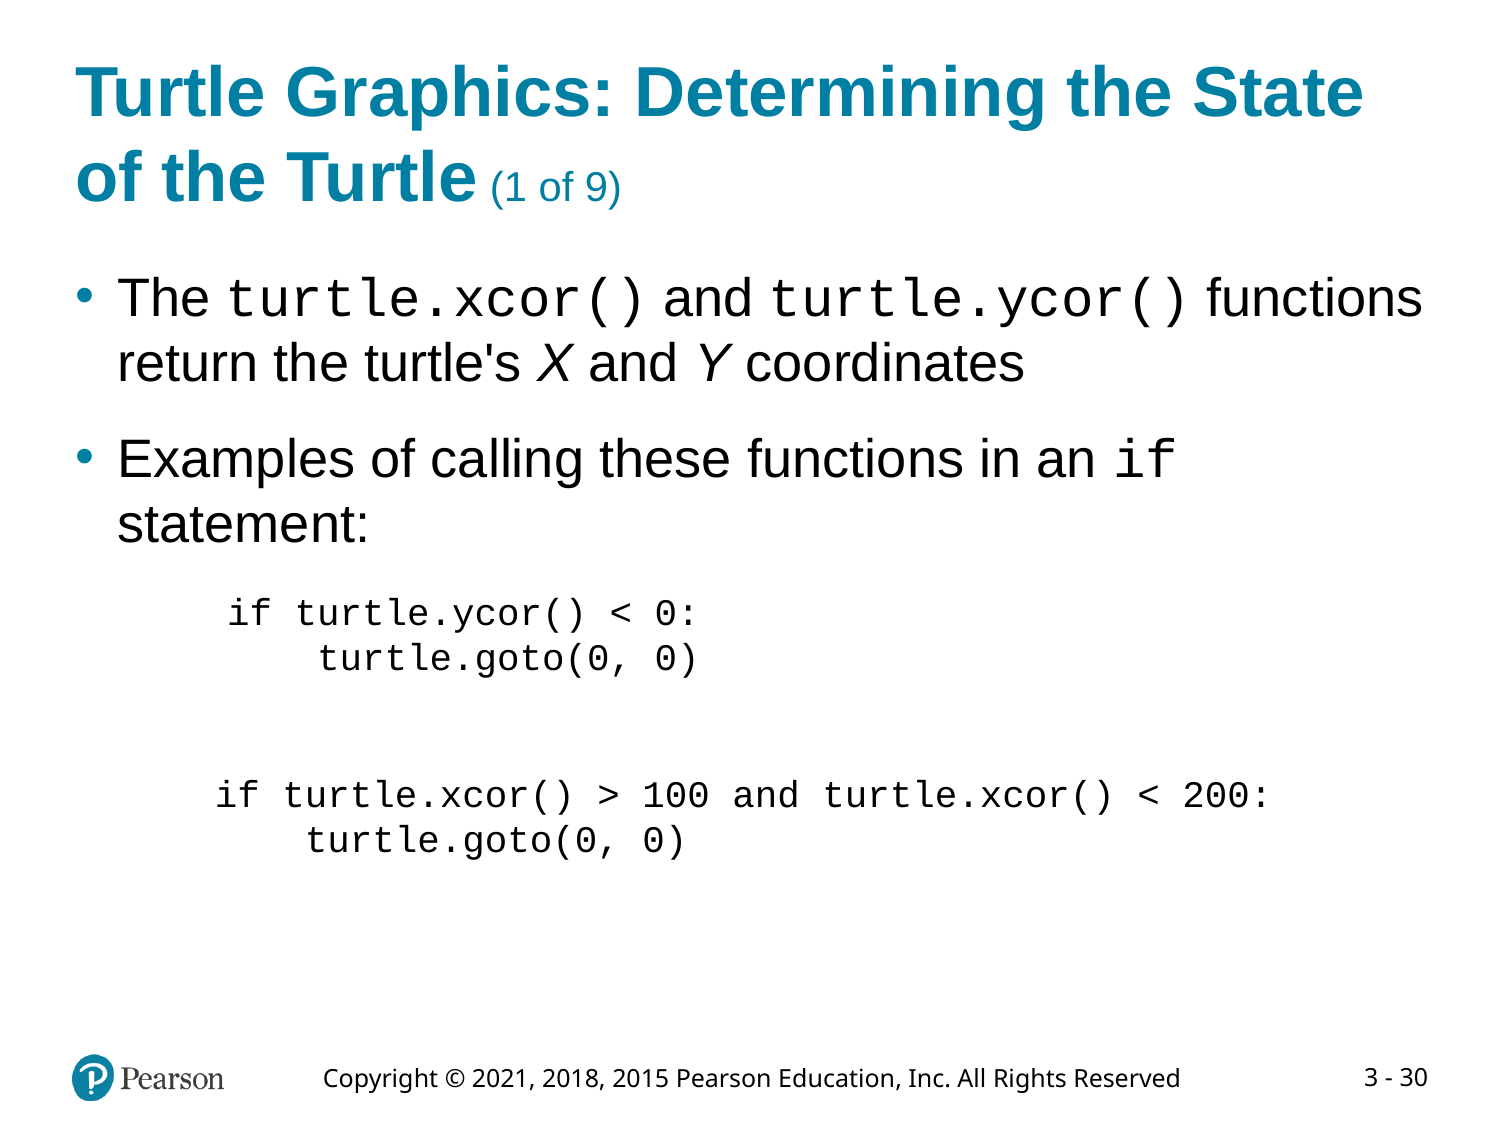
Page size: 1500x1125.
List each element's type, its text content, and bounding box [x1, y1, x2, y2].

picture [81, 1064, 107, 1089]
text_box if turtle.xcor() > 100 and turtle.xcor() < 200: turtle.goto(0, 0) [200, 762, 1300, 868]
list The turtle.xcor() and turtle.ycor() functions return the turtle's X and Y coordinates Examples of calling these functions in an if statement: [75, 262, 1425, 1005]
picture [72, 1054, 89, 1072]
title Turtle Graphics: Determining the State of the Turtle (1 of 9) [75, 35, 1425, 216]
picture [72, 1087, 83, 1101]
picture [99, 1054, 224, 1101]
text_box if turtle.ycor() < 0: turtle.goto(0, 0) [212, 580, 813, 686]
